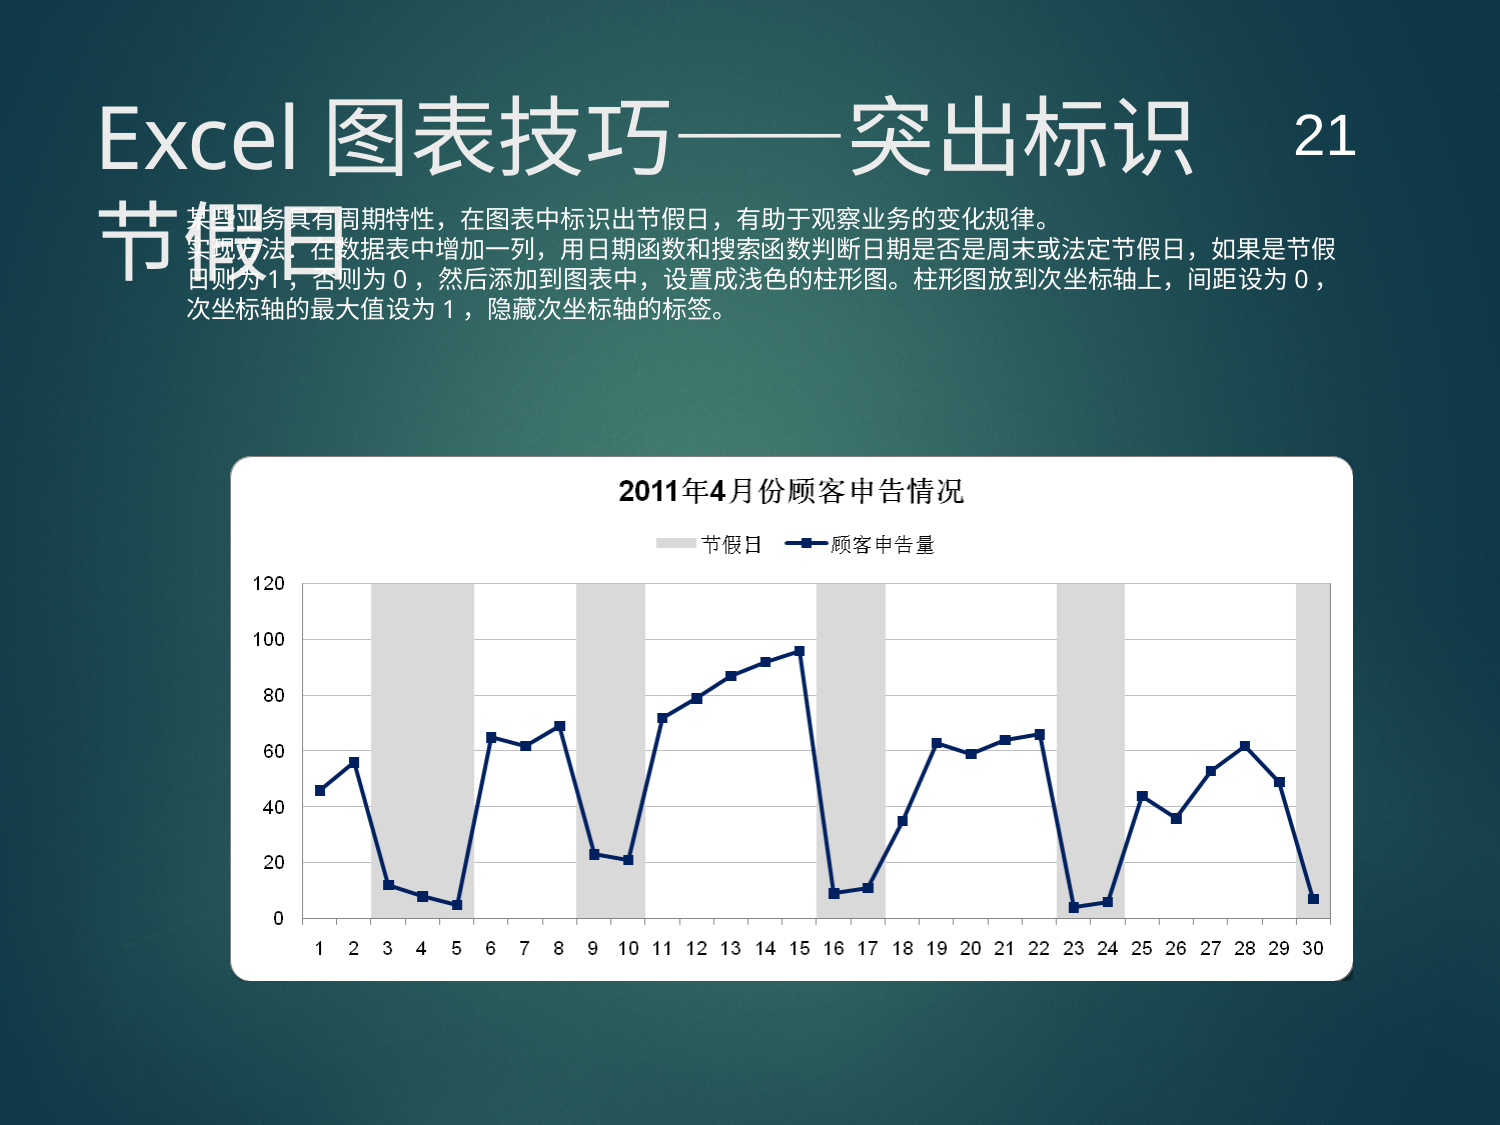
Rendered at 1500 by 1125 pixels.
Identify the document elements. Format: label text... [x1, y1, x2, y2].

list 某些业务具有周期特性，在图表中标识出节假日，有助于观察业务的变化规律。 实现方法：在数据表中增加一列，用日期函数和搜索函数判断日期是否是周末或法定节假日，如果是节假日则为1，否则为0，然后添加到图表中，设置成浅色的柱形图。柱形图放到次坐标轴上，间距设为0，次坐标轴的最大值设为1，隐藏次坐标轴的标签。 [171, 196, 1376, 433]
title Excel图表技巧——突出标识节假日 [79, 74, 1237, 304]
slide_number 21 [1273, 48, 1378, 175]
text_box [229, 455, 1353, 982]
